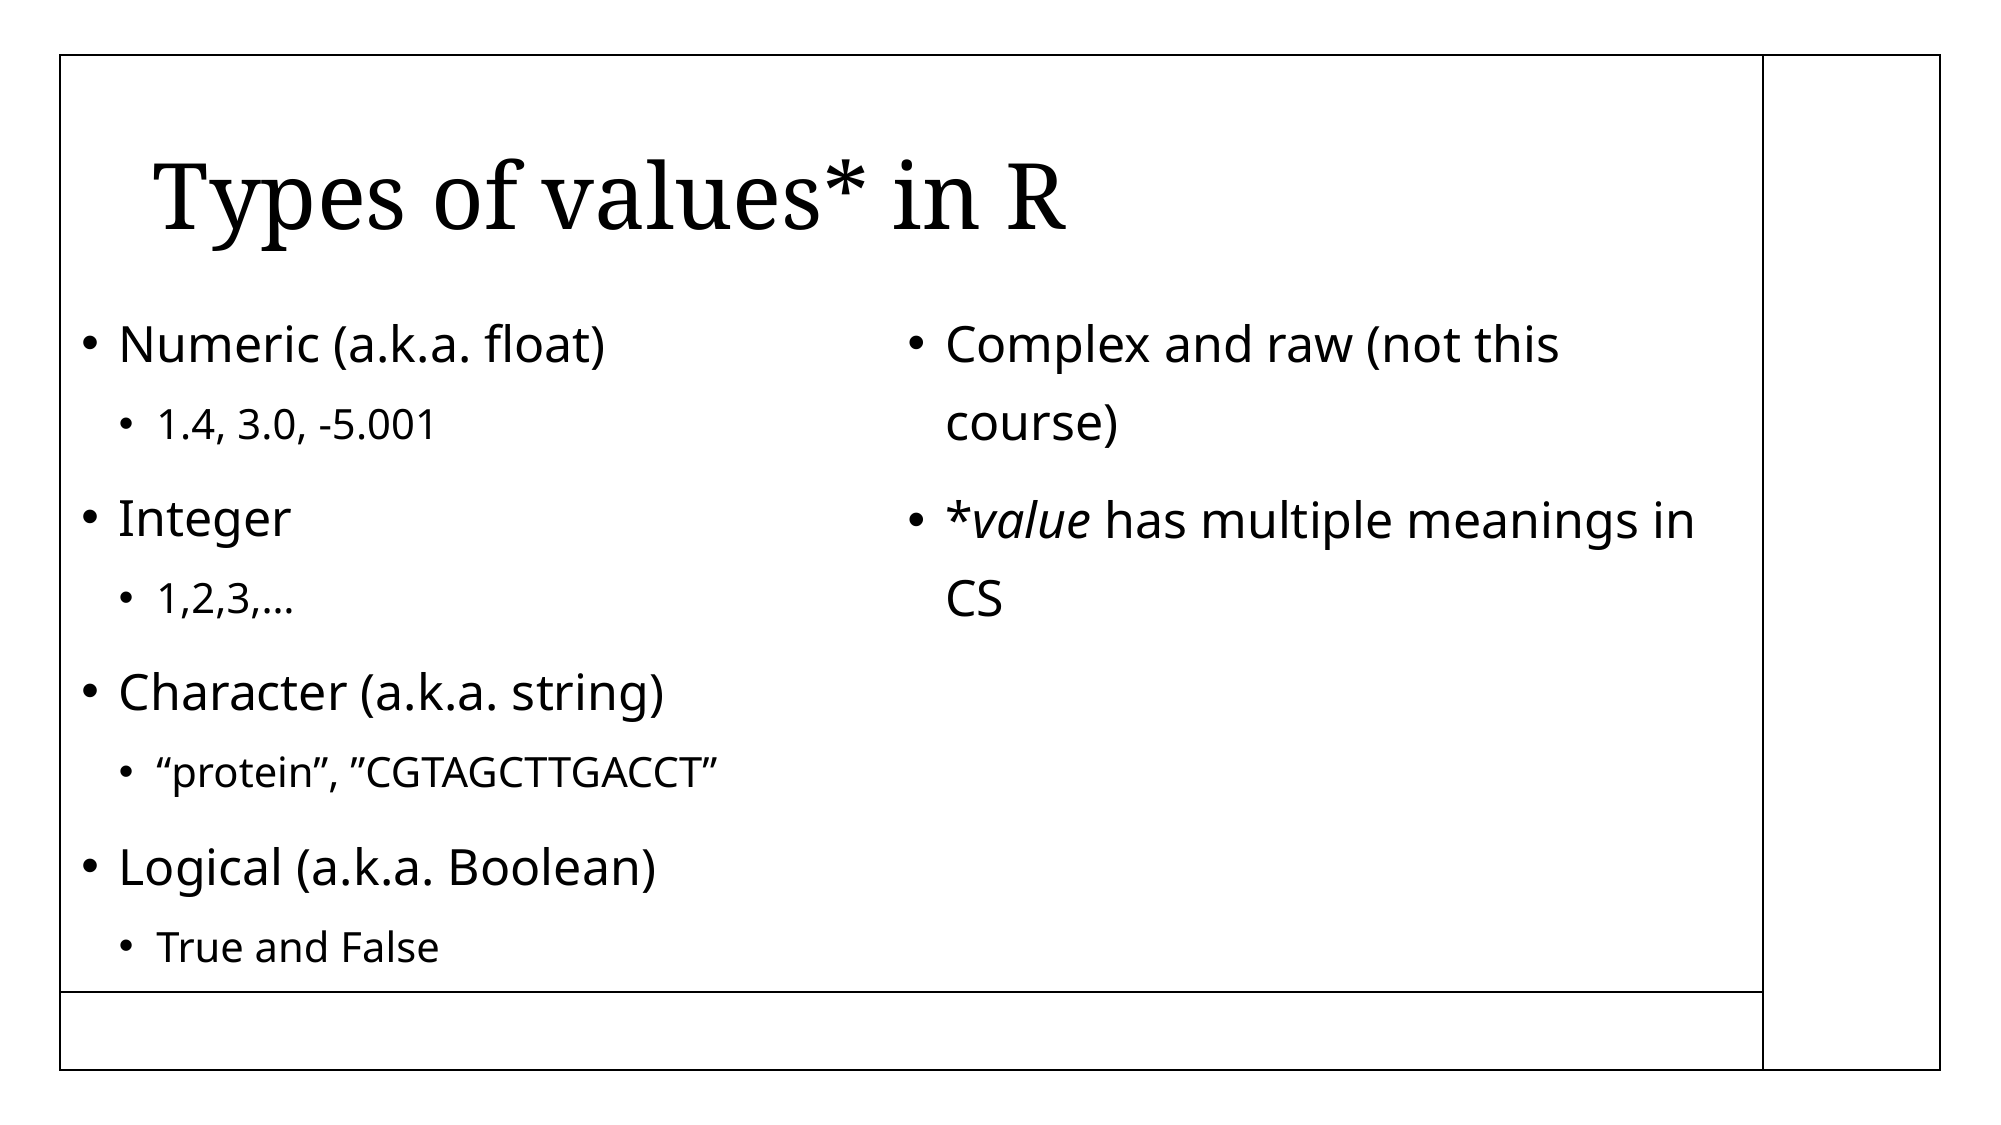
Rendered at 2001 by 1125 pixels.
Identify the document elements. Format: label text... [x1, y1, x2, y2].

title Types of values* in R [138, 90, 1695, 286]
list Numeric (a.k.a. float) 1.4, 3.0, -5.001 Integer 1,2,3,… Character (a.k.a. string) “protein”, ”CGTAGCTTGACCT” Logical (a.k.a. Boolean) True and False Complex and raw (not this course) *value has multiple meanings in CS [66, 286, 1750, 1000]
